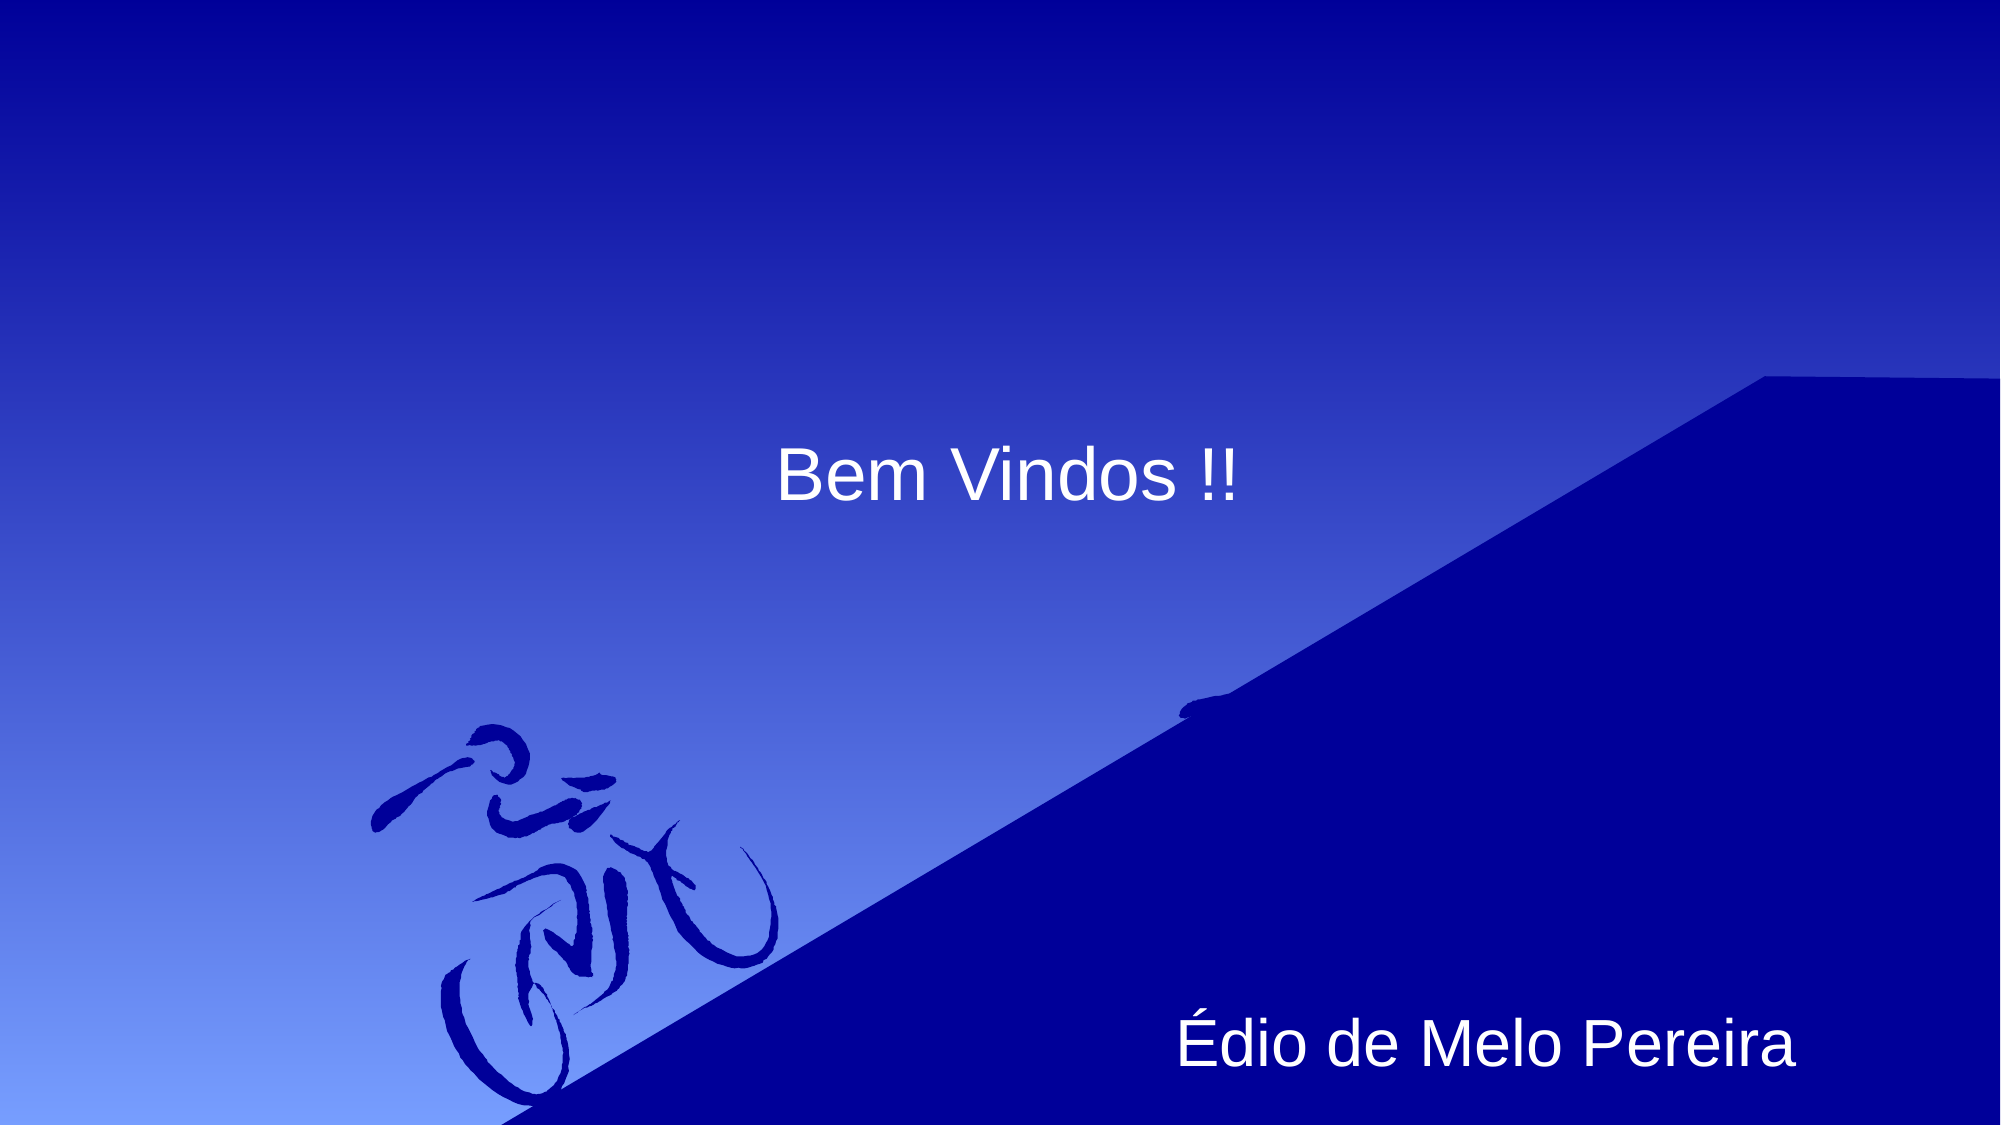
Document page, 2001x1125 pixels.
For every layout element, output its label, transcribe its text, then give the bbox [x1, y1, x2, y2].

title Bem Vindos !! [86, 350, 1930, 592]
subtitle Édio de Melo Pereira [972, 954, 2000, 1125]
